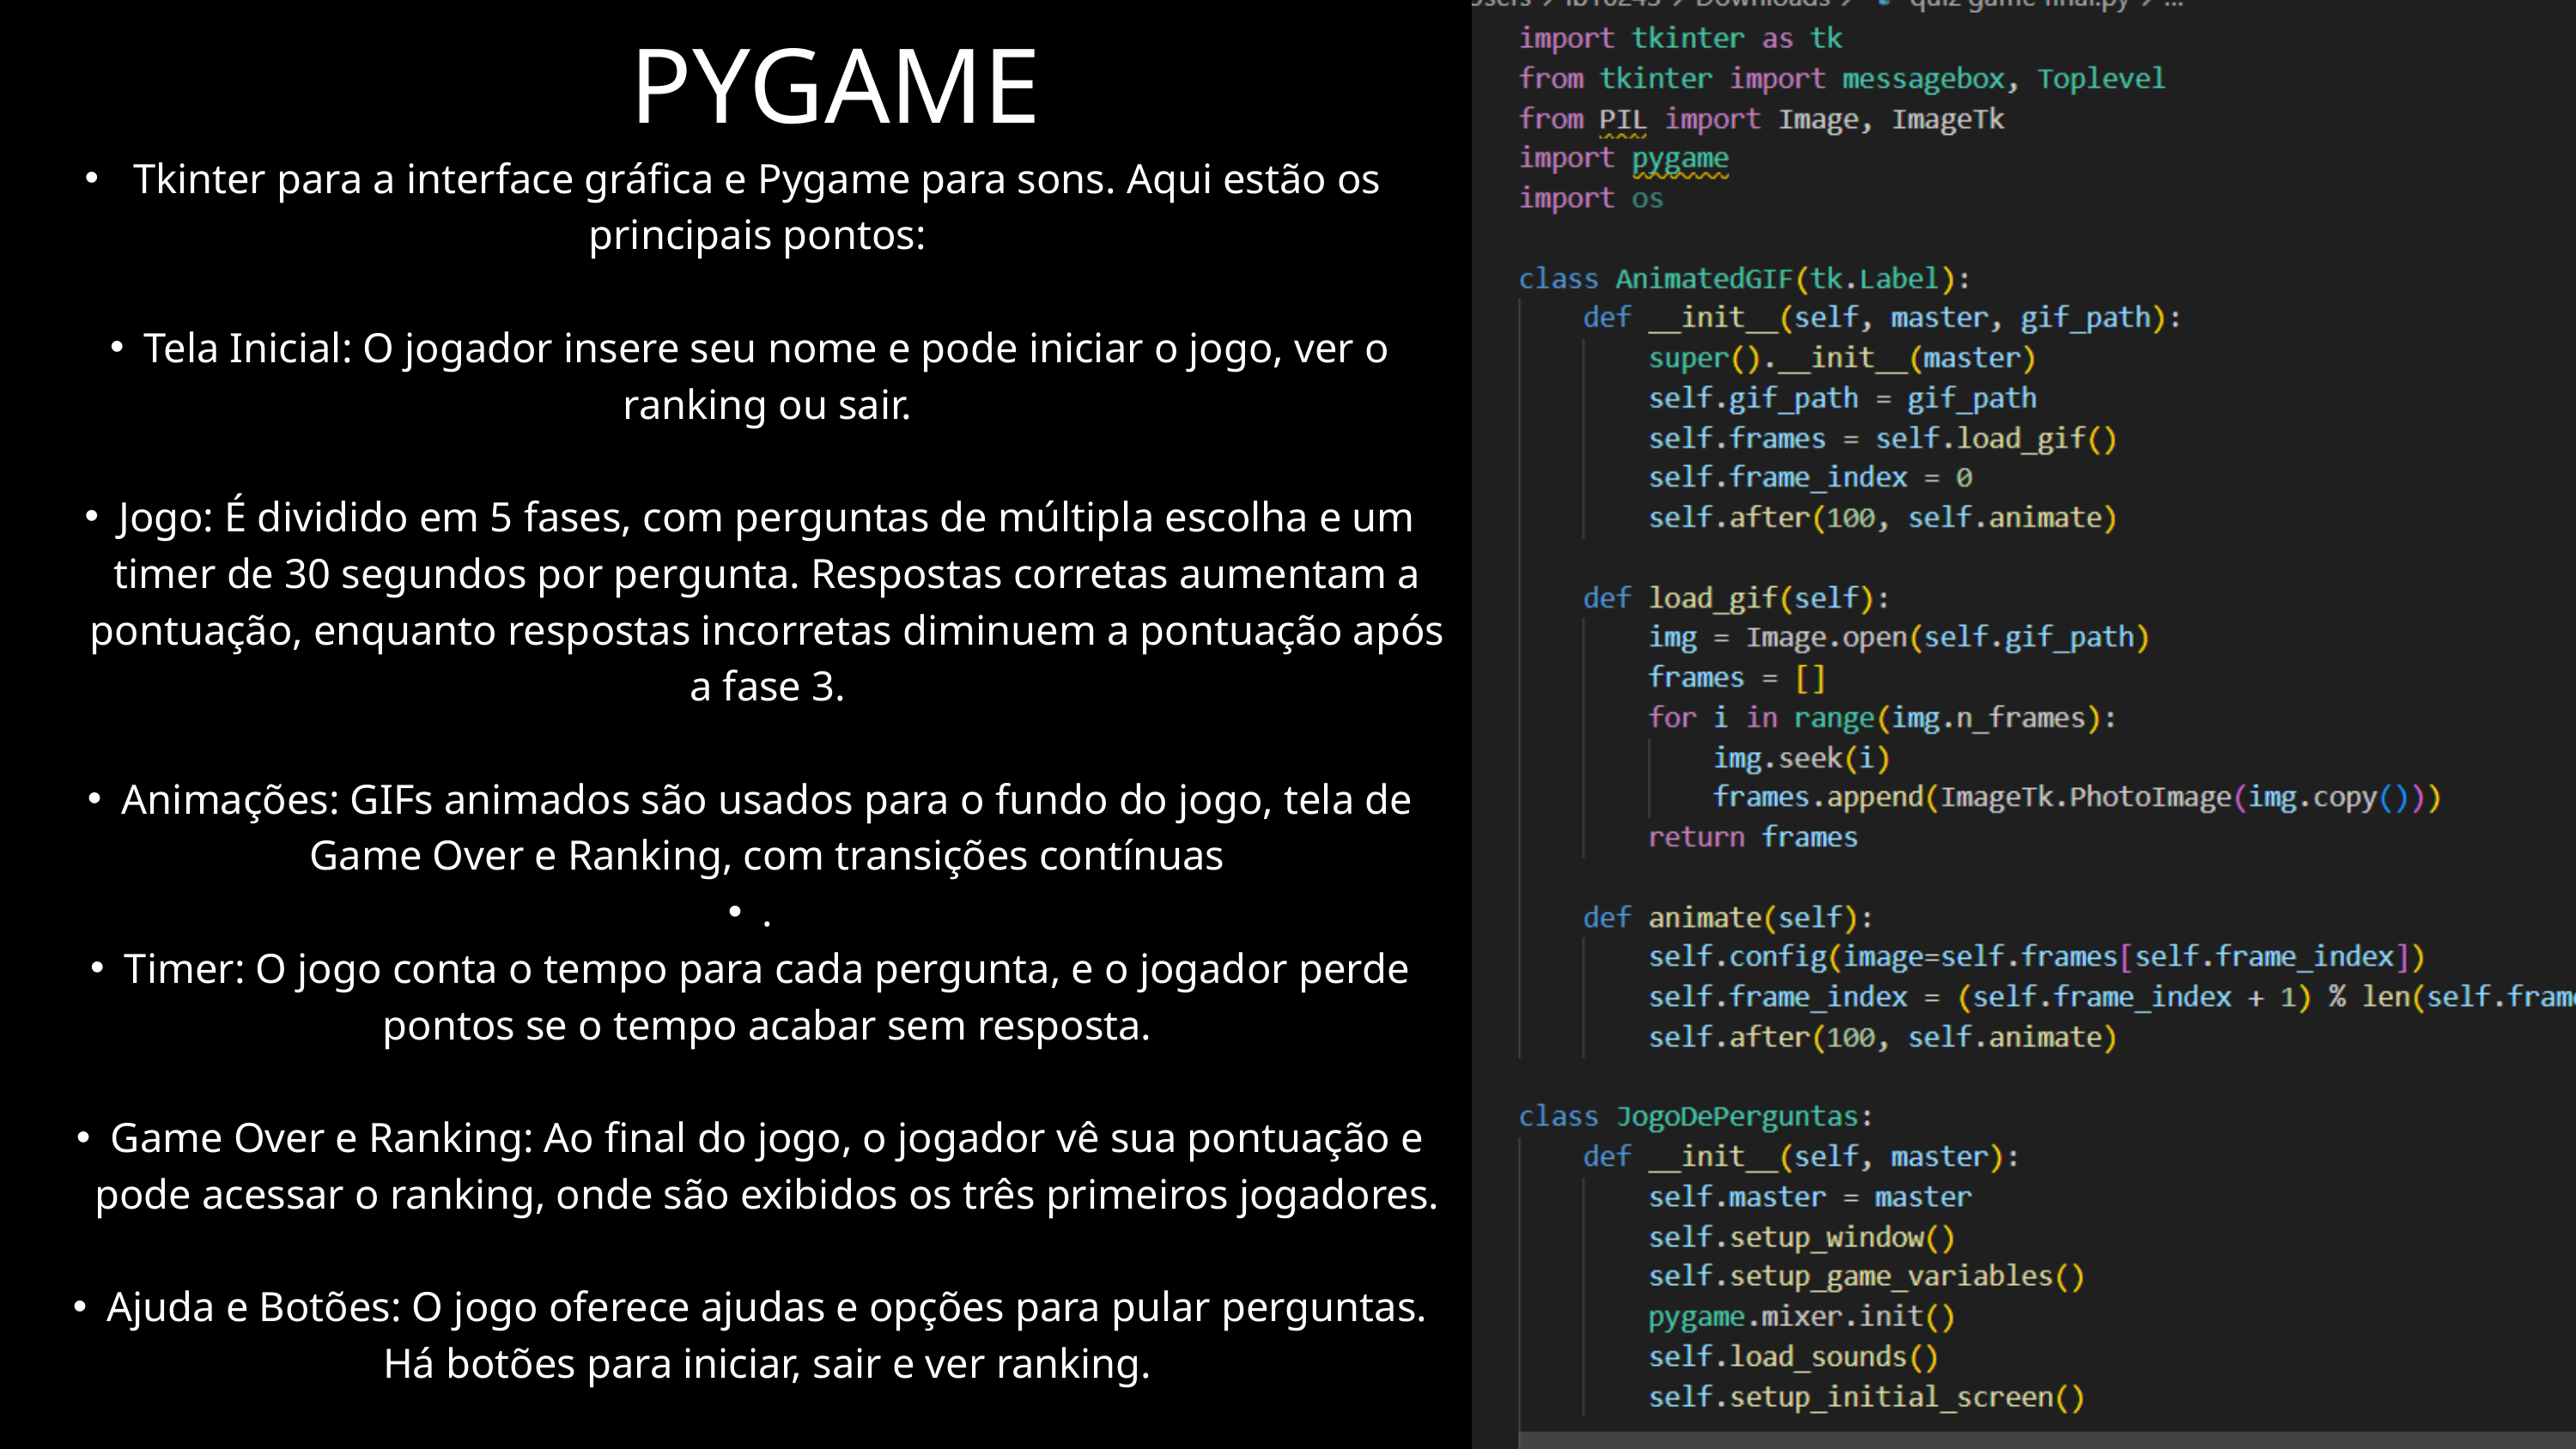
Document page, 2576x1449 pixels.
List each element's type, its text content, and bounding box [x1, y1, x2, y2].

text_box Tkinter para a interface gráfica e Pygame para sons. Aqui estão os principais pontos: Tela Inicial: O jogador insere seu nome e pode iniciar o jogo, ver o ranking ou sair. Jogo: É dividido em 5 fases, com perguntas de múltipla escolha e um timer de 30 segundos por pergunta. Respostas corretas aumentam a pontuação, enquanto respostas incorretas diminuem a pontuação após a fase 3. Animações: GIFs animados são usados para o fundo do jogo, tela de Game Over e Ranking, com transições contínuas . Timer: O jogo conta o tempo para cada pergunta, e o jogador perde pontos se o tempo acabar sem resposta. Game Over e Ranking: Ao final do jogo, o jogador vê sua pontuação e pode acessar o ranking, onde são exibidos os três primeiros jogadores. Ajuda e Botões: O jogo oferece ajudas e opções para pular perguntas. Há botões para iniciar, sair e ver ranking. [9, 144, 1458, 1443]
text_box PYGAME [0, 20, 1472, 144]
text_box [1472, 0, 2576, 1449]
